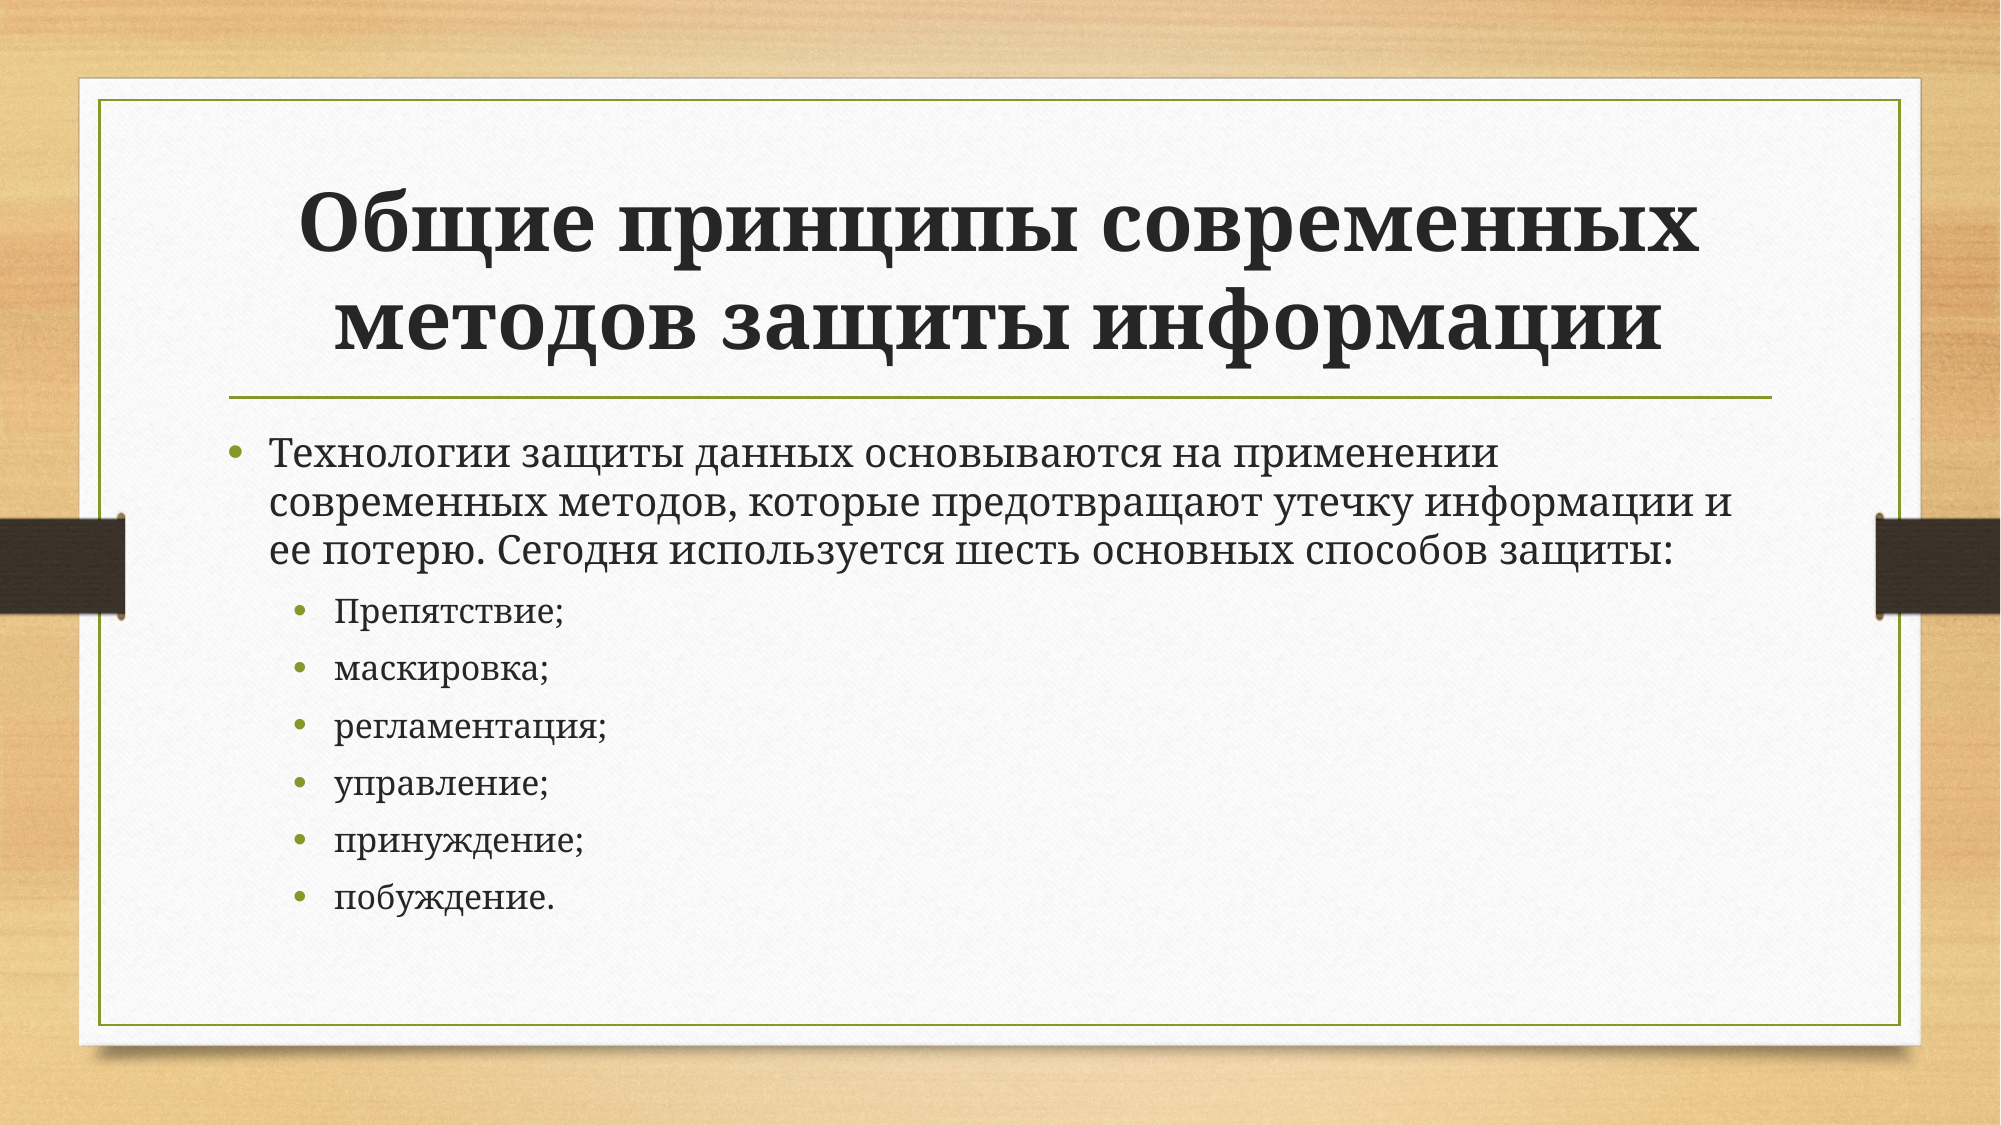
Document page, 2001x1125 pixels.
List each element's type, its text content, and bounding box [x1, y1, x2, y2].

title Общие принципы современных методов защиты информации [212, 161, 1788, 375]
picture [0, 0, 2001, 1125]
list Технологии защиты данных основываются на применении современных методов, которые предотвращают утечку информации и ее потерю. Сегодня используется шесть основных способов защиты: Препятствие; маскировка; регламентация; управление; принуждение; побуждение. [212, 419, 1788, 964]
